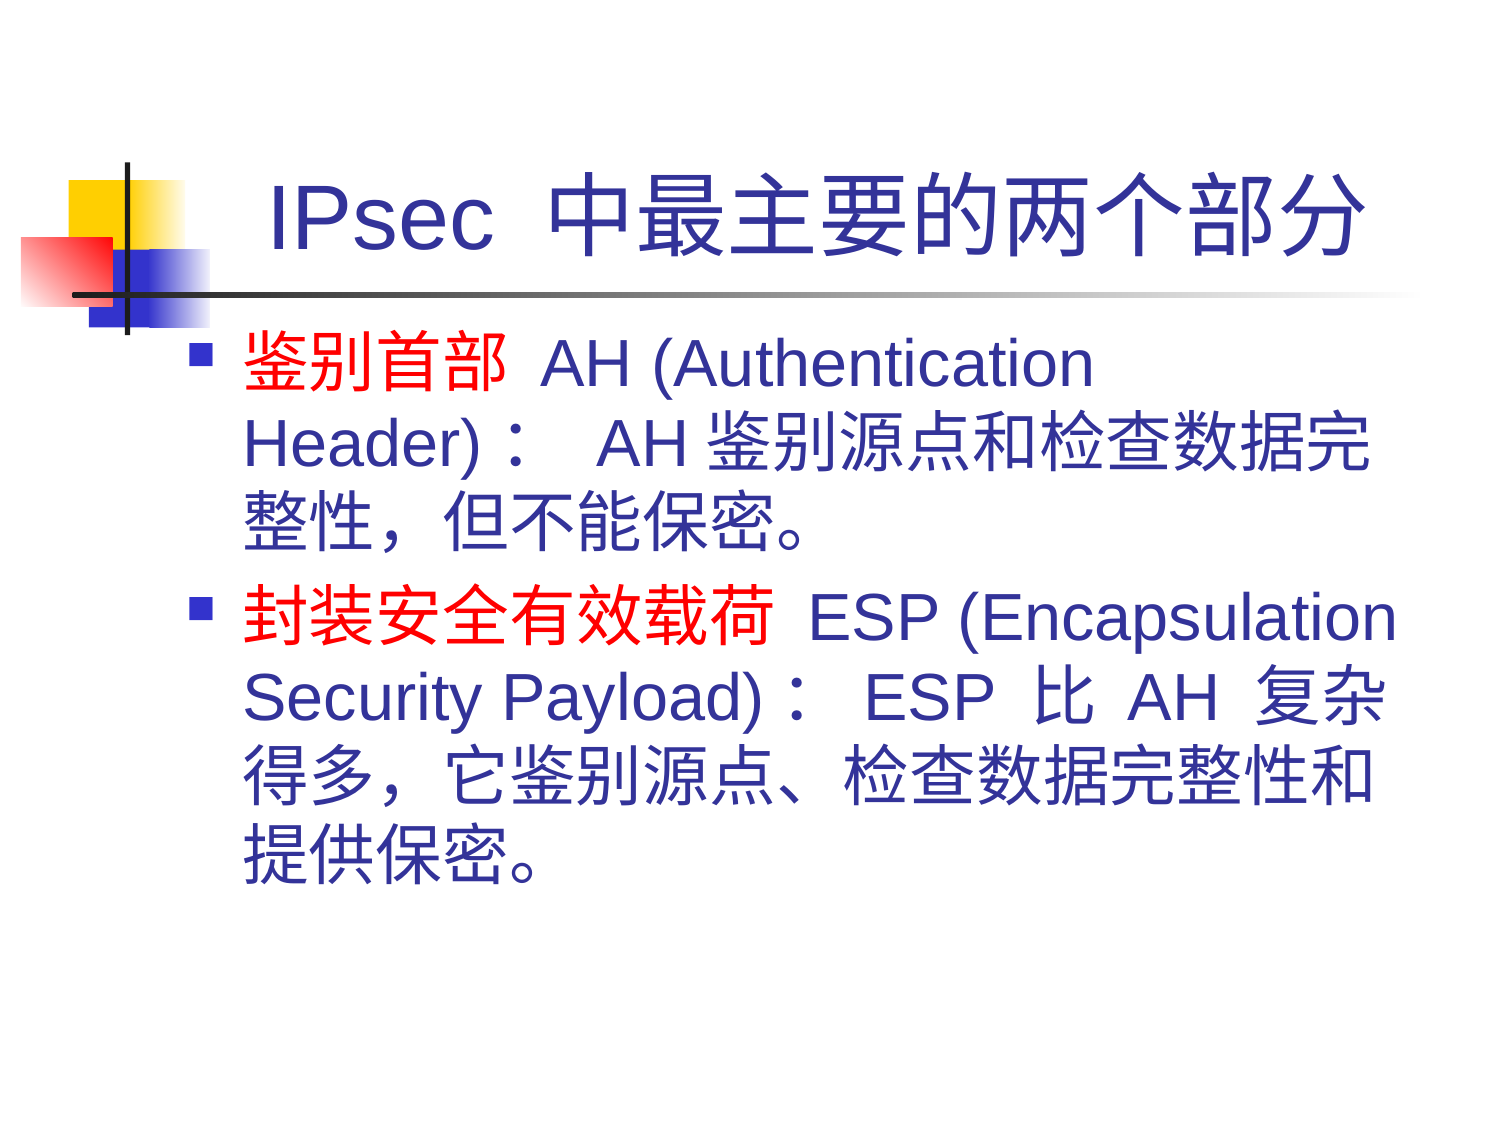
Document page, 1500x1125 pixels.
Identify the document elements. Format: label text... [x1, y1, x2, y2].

list 鉴别首部 AH (Authentication Header)： AH鉴别源点和检查数据完整性，但不能保密。 封装安全有效载荷 ESP (Encapsulation Security Payload)：ESP 比 AH 复杂得多，它鉴别源点、检查数据完整性和提供保密。 [171, 312, 1447, 988]
title IPsec 中最主要的两个部分 [188, 35, 1468, 275]
